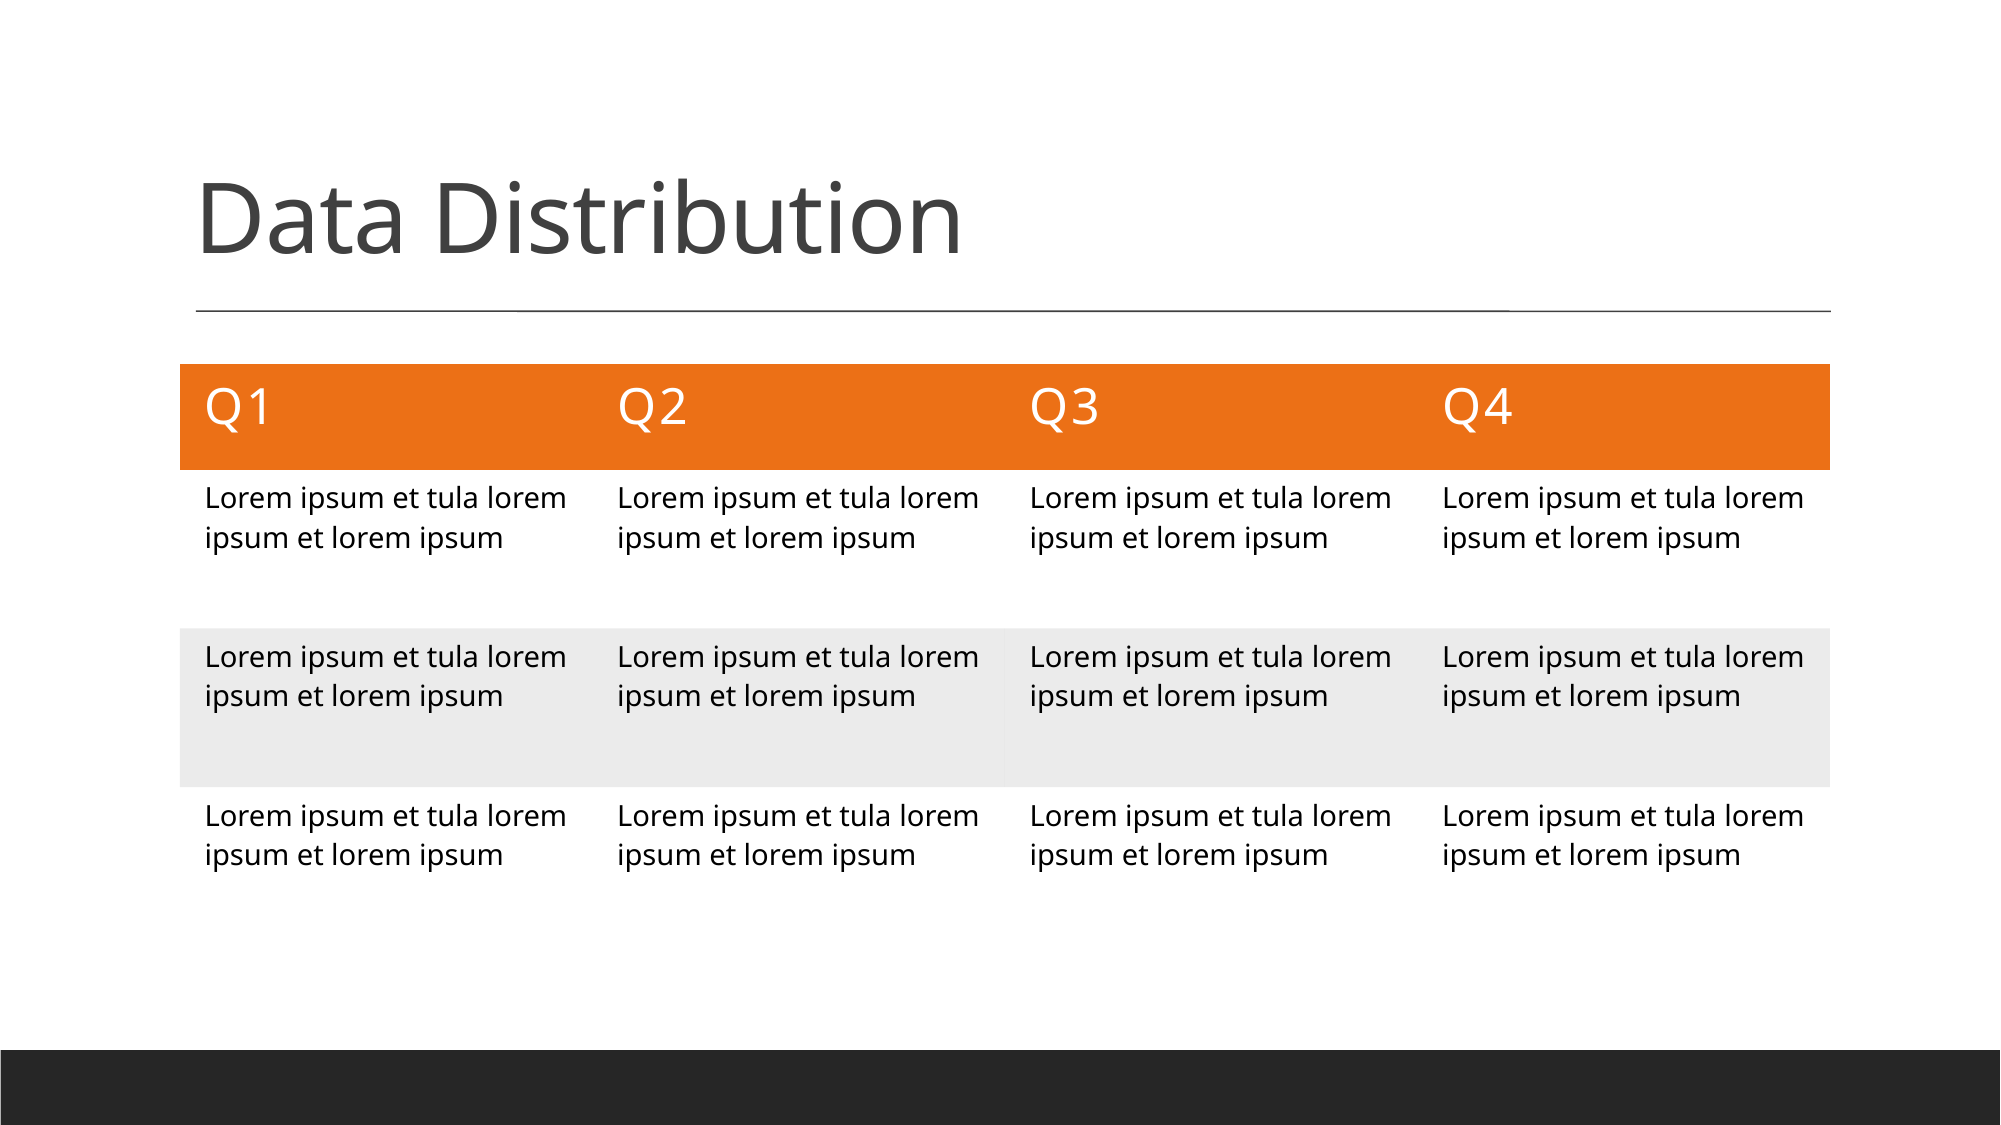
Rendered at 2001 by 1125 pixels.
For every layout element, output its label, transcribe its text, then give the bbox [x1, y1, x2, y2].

table_cell Lorem ipsum et tula lorem ipsum et lorem ipsum [180, 787, 592, 946]
table_header Q3 [1005, 364, 1417, 470]
table_cell Lorem ipsum et tula lorem ipsum et lorem ipsum [1005, 787, 1417, 946]
text_box Data Distribution [180, 47, 1830, 285]
table_header Q4 [1417, 364, 1830, 470]
table_cell Lorem ipsum et tula lorem ipsum et lorem ipsum [592, 628, 1005, 787]
table_cell Lorem ipsum et tula lorem ipsum et lorem ipsum [180, 470, 592, 628]
table_cell Lorem ipsum et tula lorem ipsum et lorem ipsum [592, 470, 1005, 628]
table_header Q2 [592, 364, 1005, 470]
table_cell Lorem ipsum et tula lorem ipsum et lorem ipsum [1417, 628, 1830, 787]
table_cell Lorem ipsum et tula lorem ipsum et lorem ipsum [1417, 470, 1830, 628]
table_header Q1 [180, 364, 592, 470]
table_cell Lorem ipsum et tula lorem ipsum et lorem ipsum [1005, 470, 1417, 628]
table_cell Lorem ipsum et tula lorem ipsum et lorem ipsum [1005, 628, 1417, 787]
table_cell Lorem ipsum et tula lorem ipsum et lorem ipsum [592, 787, 1005, 946]
table_cell Lorem ipsum et tula lorem ipsum et lorem ipsum [180, 628, 592, 787]
table_cell Lorem ipsum et tula lorem ipsum et lorem ipsum [1417, 787, 1830, 946]
